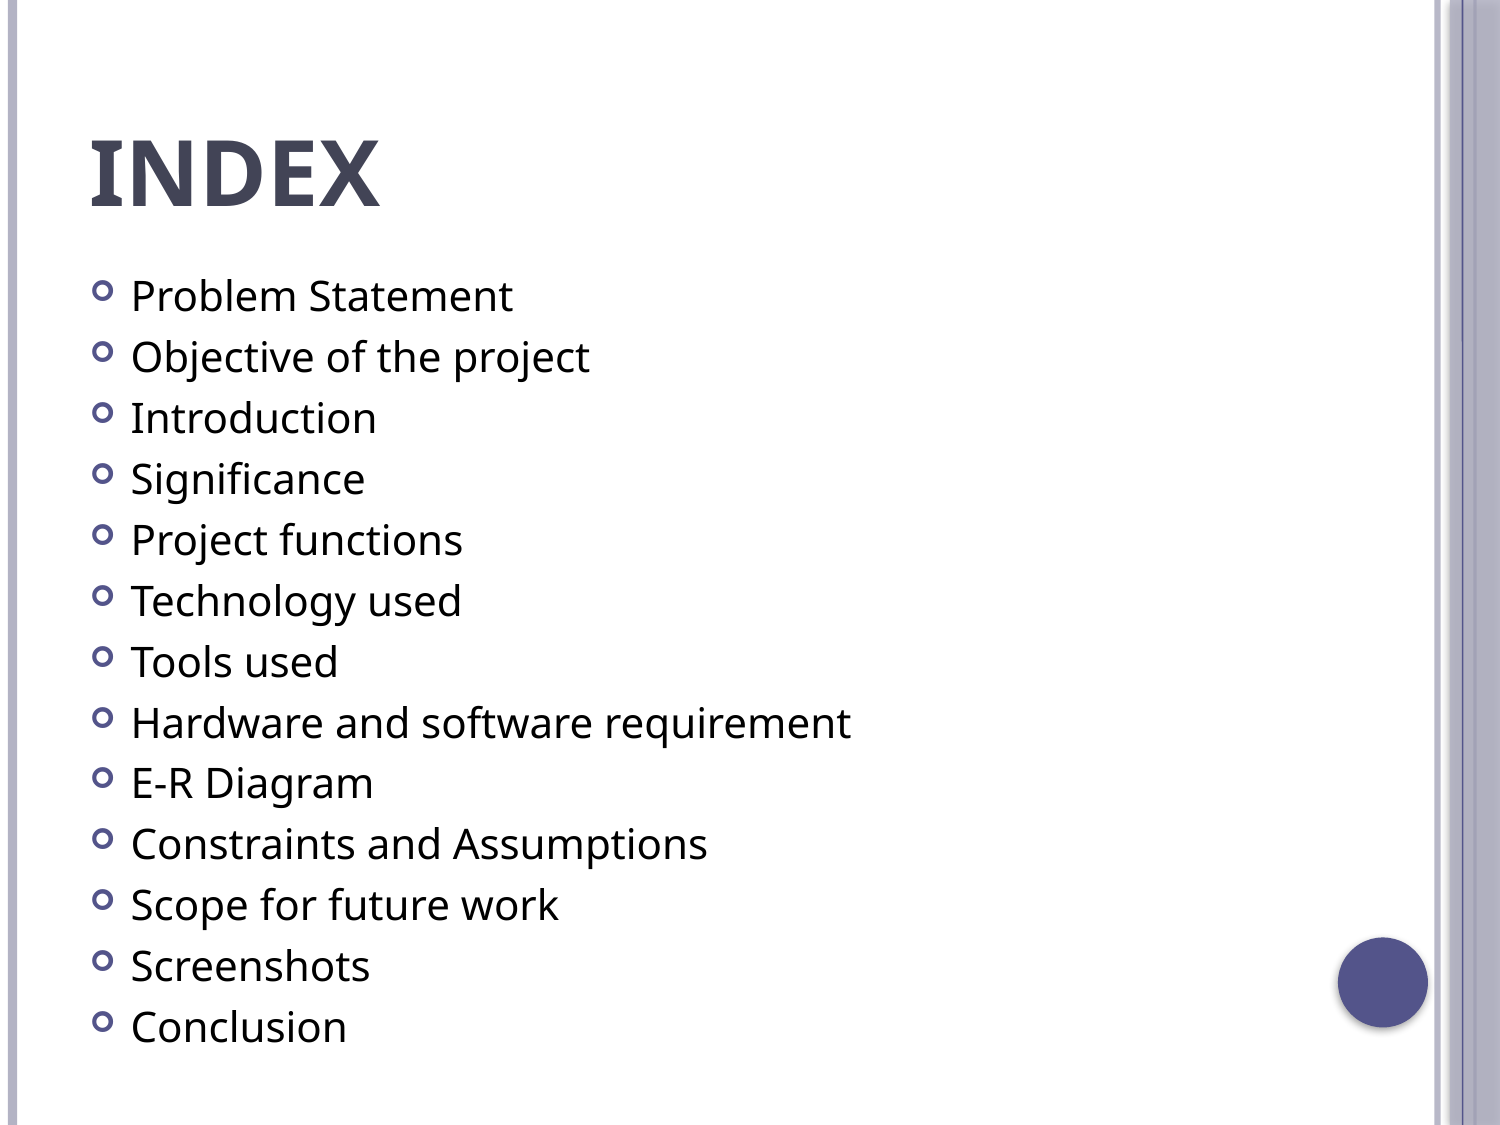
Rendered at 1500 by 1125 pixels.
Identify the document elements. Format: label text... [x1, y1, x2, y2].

list Problem Statement Objective of the project Introduction Significance Project functions Technology used Tools used Hardware and software requirement E-R Diagram Constraints and Assumptions Scope for future work Screenshots Conclusion [75, 262, 1300, 1062]
title INDEX [75, 45, 1300, 233]
